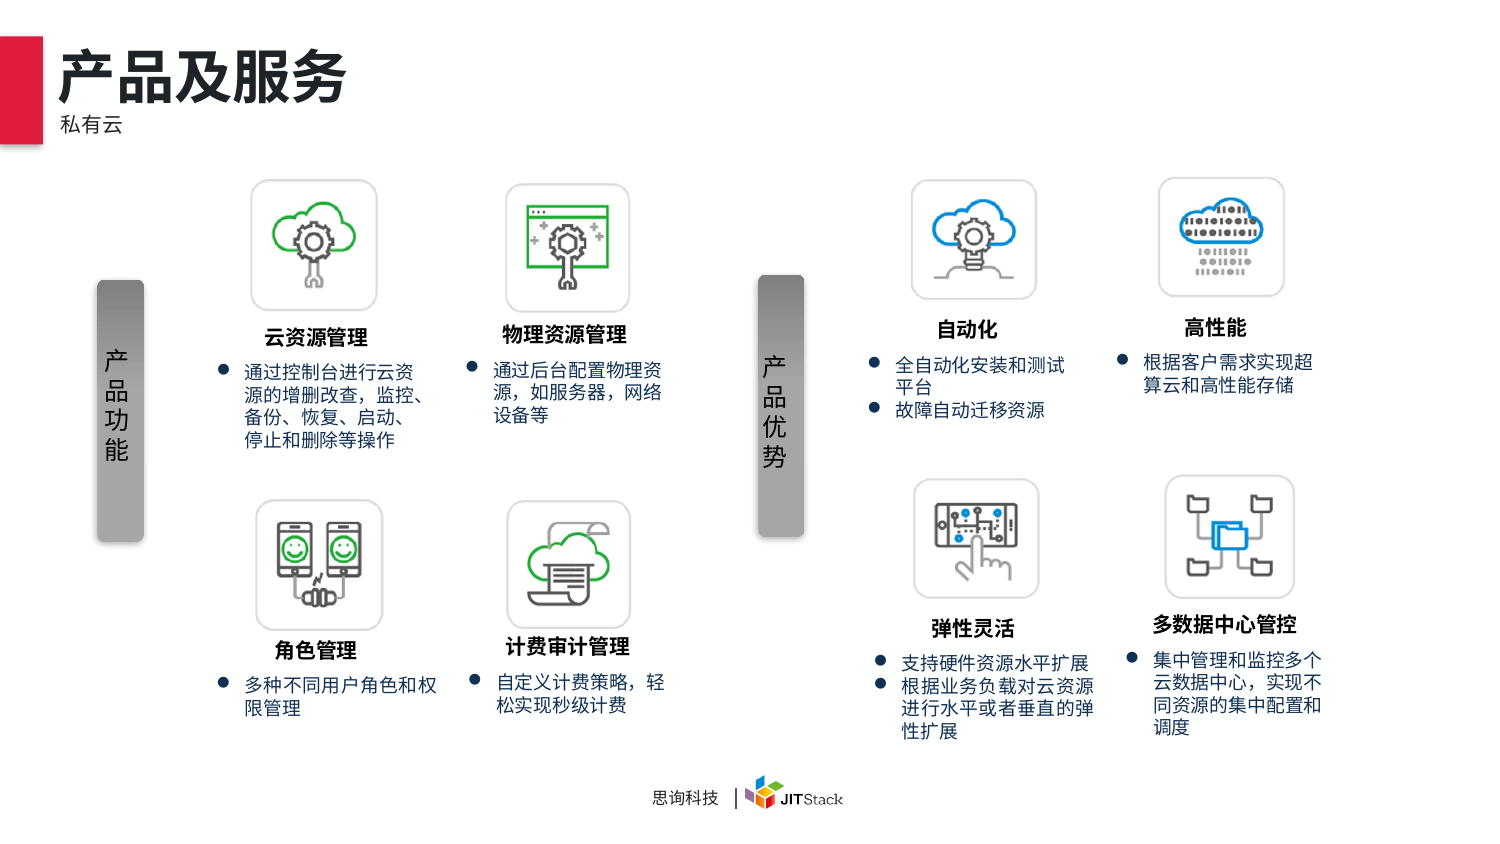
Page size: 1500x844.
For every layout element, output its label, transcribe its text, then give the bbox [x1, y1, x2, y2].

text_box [89, 279, 145, 543]
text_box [852, 175, 1338, 774]
text_box [0, 36, 44, 145]
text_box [747, 274, 805, 538]
picture [745, 775, 843, 811]
text_box 私有云 [45, 118, 357, 144]
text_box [201, 179, 681, 728]
text_box 产品及服务 [43, 26, 425, 118]
